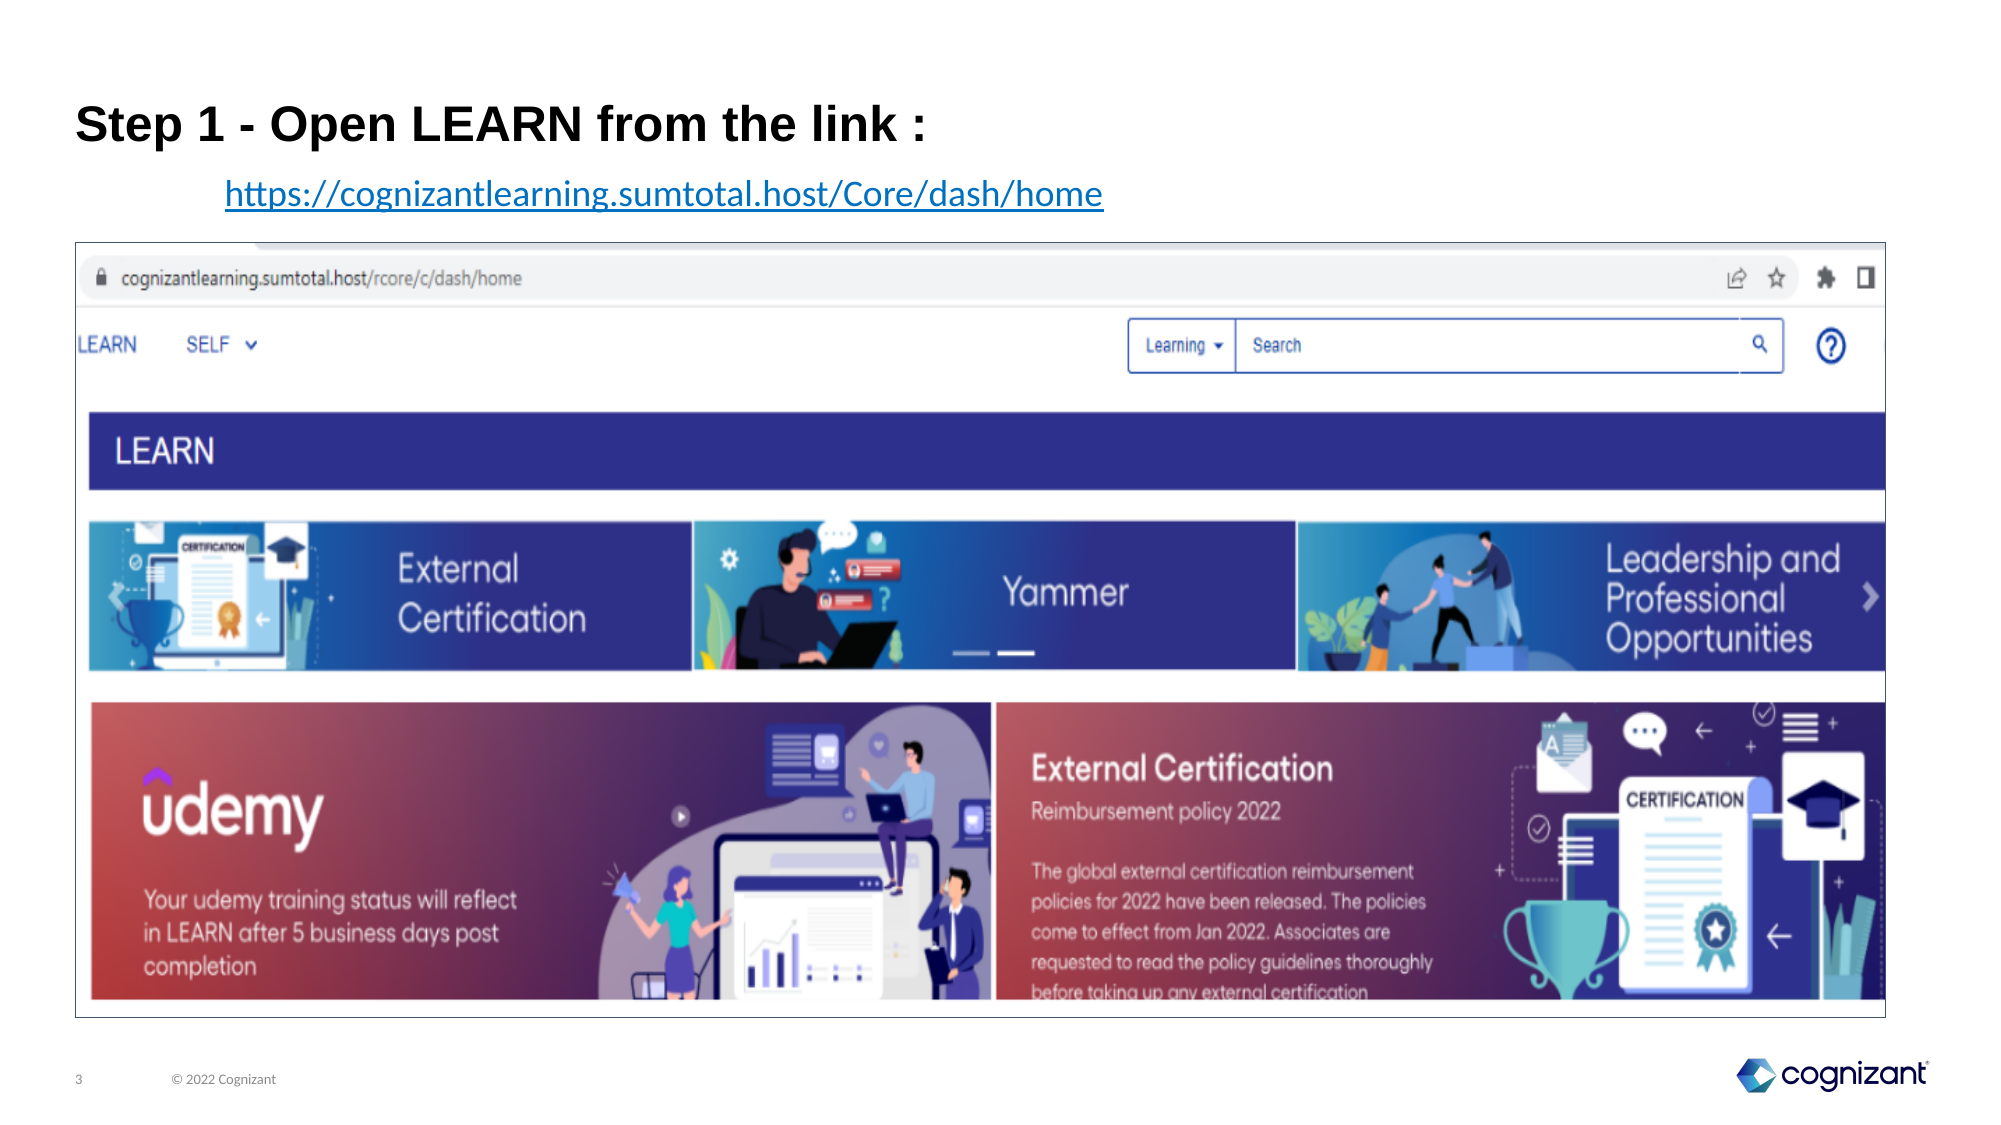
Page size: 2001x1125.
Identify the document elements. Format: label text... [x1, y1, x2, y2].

picture [74, 241, 1886, 1018]
footer © 2022 Cognizant [171, 1056, 368, 1088]
text_box https://cognizantlearning.sumtotal.host/Core/dash/home [209, 161, 1210, 222]
picture [1719, 1042, 1943, 1109]
slide_number 3 [75, 1056, 133, 1088]
title Step 1 - Open LEARN from the link : [75, 91, 1848, 142]
